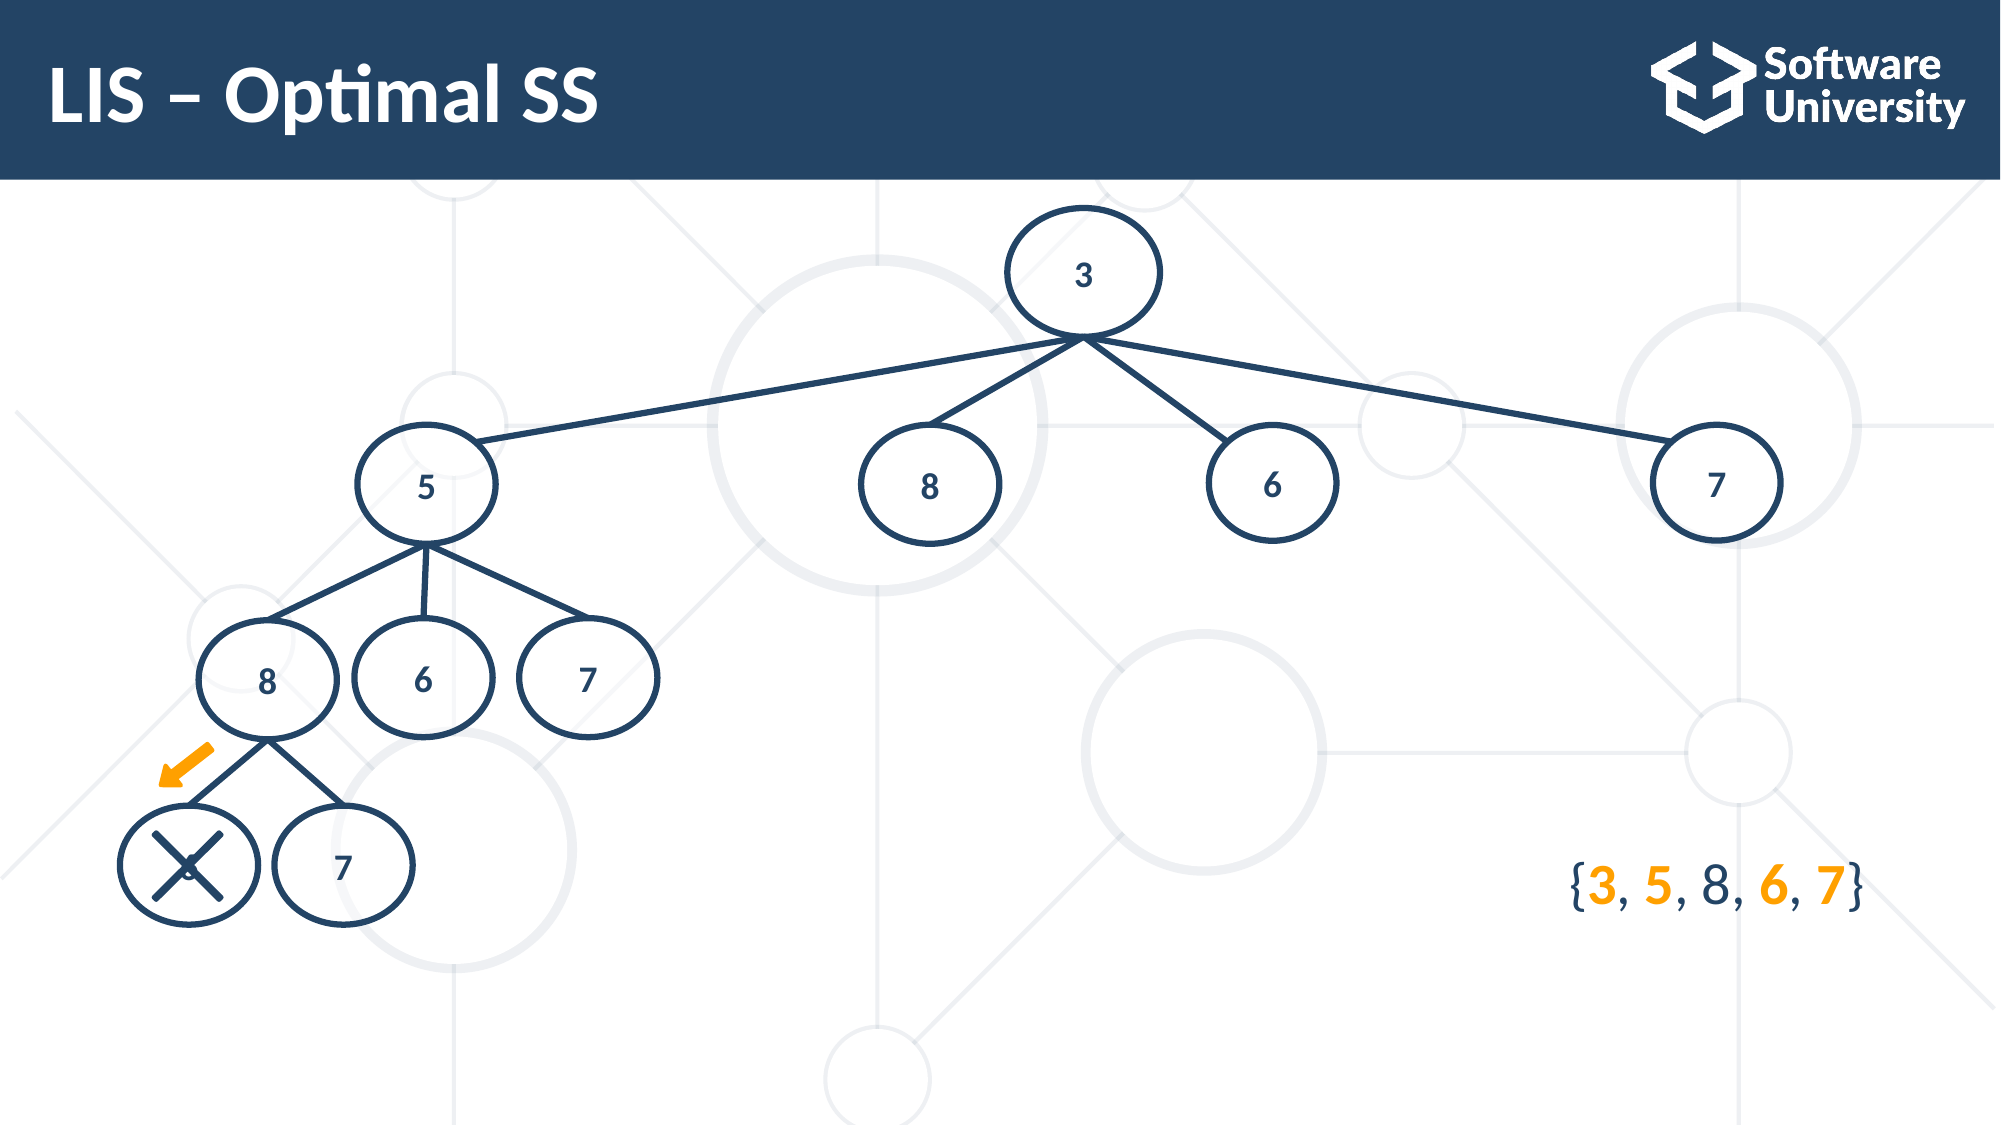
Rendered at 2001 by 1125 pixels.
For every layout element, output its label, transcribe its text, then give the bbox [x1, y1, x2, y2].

text_box {3, 5, 8, 6, 7} [1541, 838, 1893, 924]
text_box 7 [1652, 424, 1781, 541]
text_box 6 [119, 805, 259, 925]
text_box 6 [354, 627, 493, 738]
text_box 3 [1007, 207, 1161, 334]
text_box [929, 336, 1082, 425]
text_box [158, 760, 183, 788]
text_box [267, 739, 344, 806]
text_box 7 [519, 618, 658, 738]
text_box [188, 739, 265, 806]
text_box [267, 543, 422, 621]
title LIS – Optimal SS [31, 16, 1625, 162]
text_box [1083, 336, 1672, 442]
text_box 6 [1208, 449, 1337, 541]
text_box 7 [274, 805, 413, 925]
text_box 5 [357, 424, 496, 542]
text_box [475, 336, 1077, 443]
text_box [426, 543, 589, 619]
text_box [151, 830, 224, 902]
text_box 8 [861, 451, 1000, 544]
picture [1651, 41, 1966, 134]
text_box 8 [198, 620, 337, 737]
